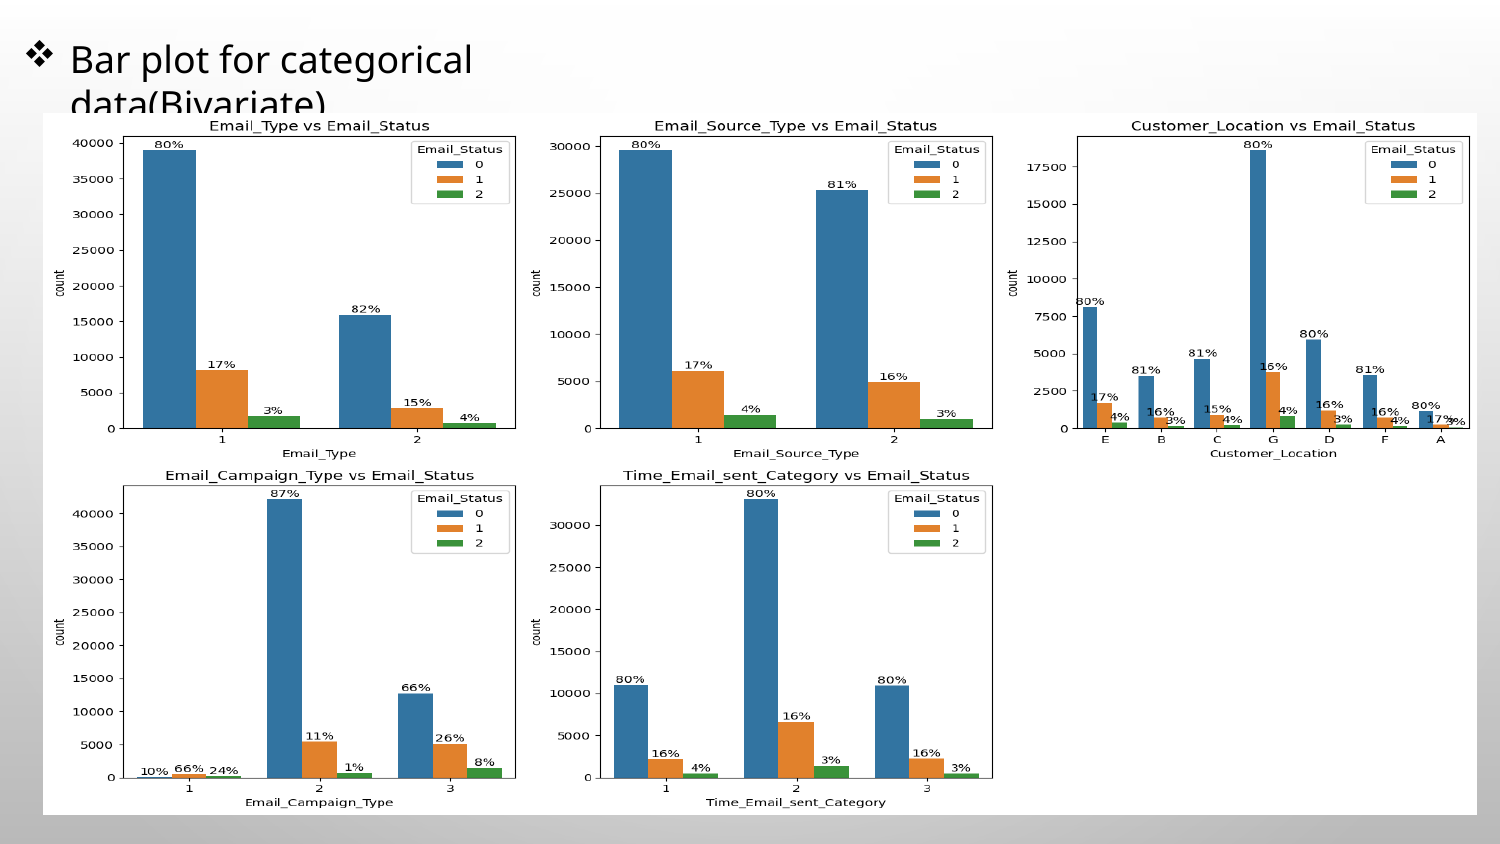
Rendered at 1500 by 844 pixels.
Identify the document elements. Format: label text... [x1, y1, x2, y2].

picture [0, 0, 1500, 844]
text_box Bar plot for categorical data(Bivariate) [8, 29, 750, 134]
